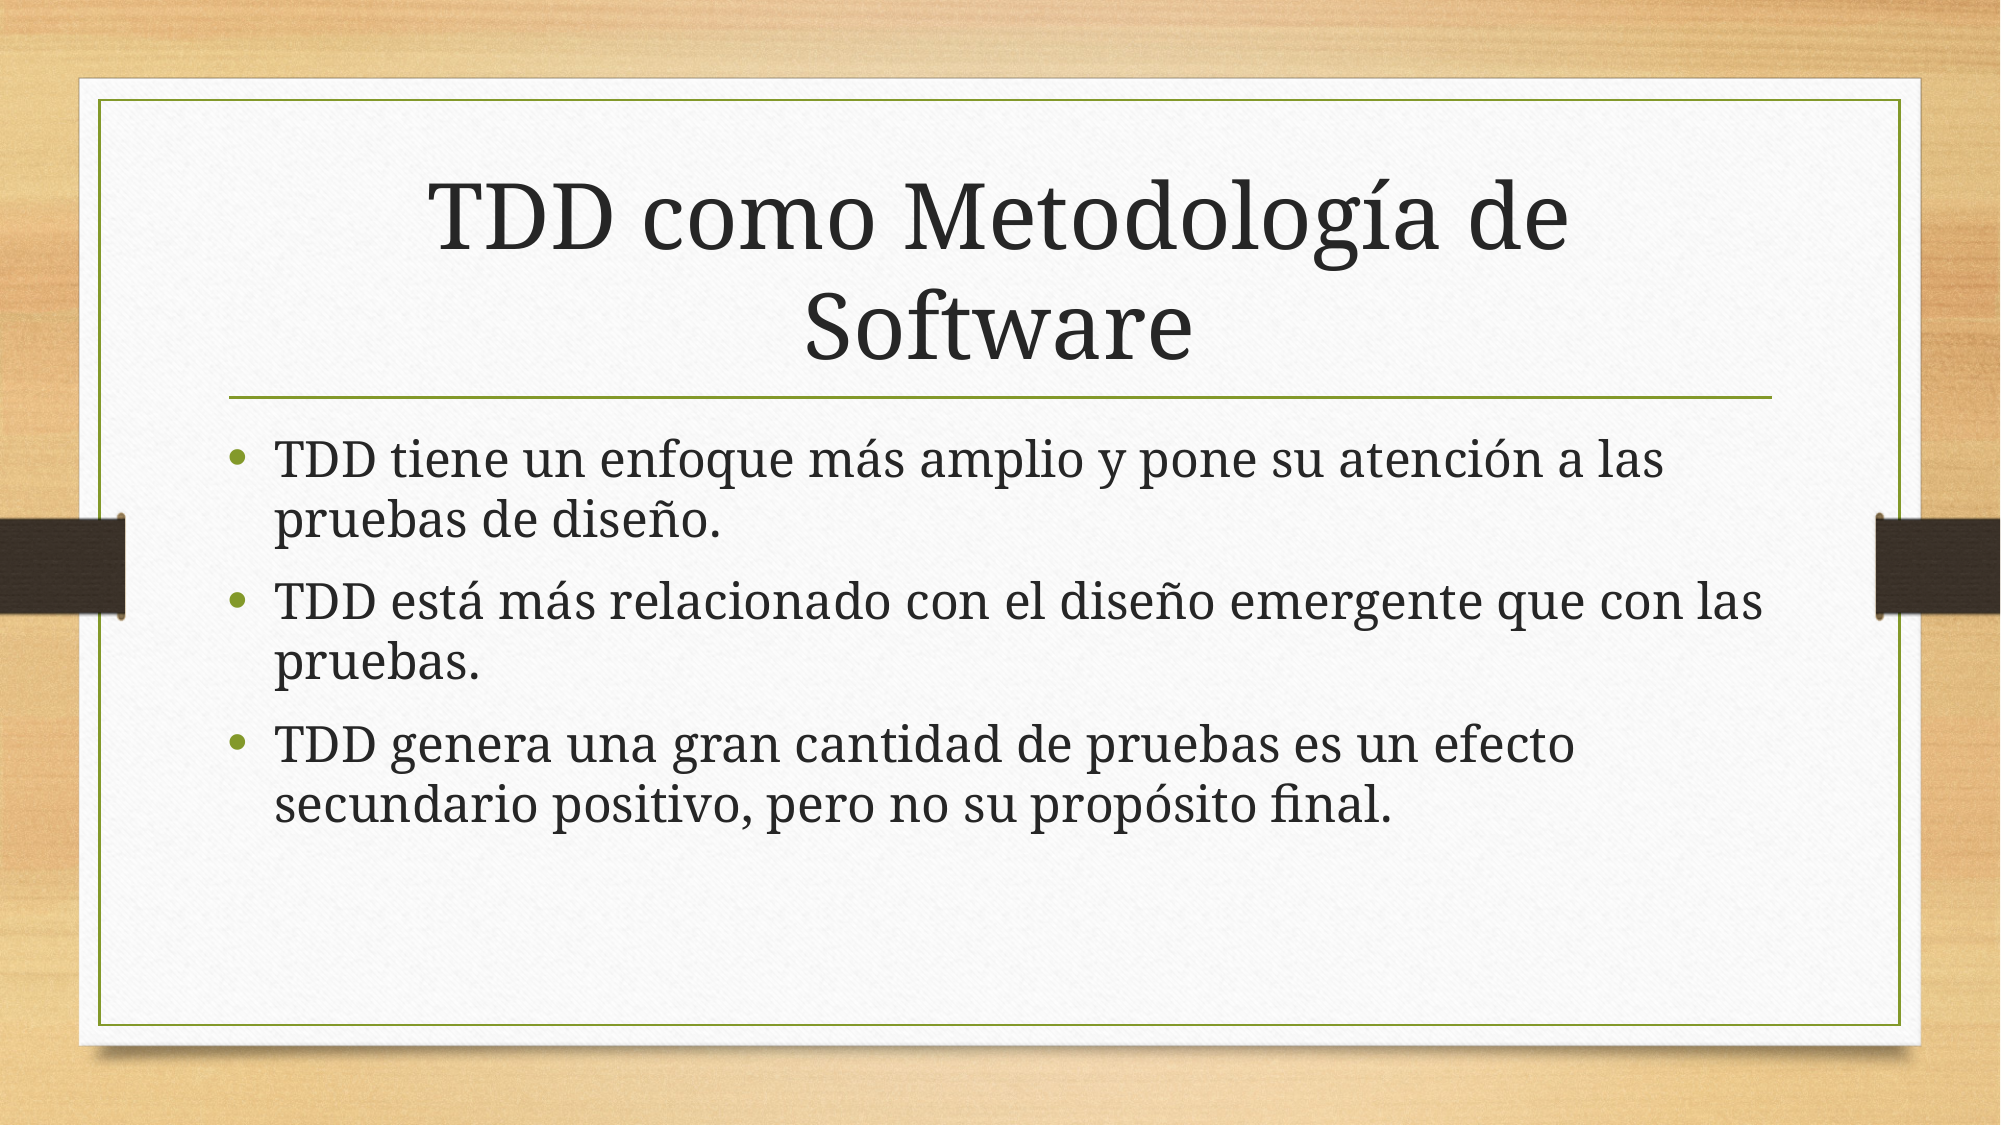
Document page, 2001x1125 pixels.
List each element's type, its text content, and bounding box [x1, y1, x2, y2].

title TDD como Metodología de Software [212, 161, 1788, 375]
picture [0, 0, 2001, 1125]
list TDD tiene un enfoque más amplio y pone su atención a las pruebas de diseño. TDD está más relacionado con el diseño emergente que con las pruebas. TDD genera una gran cantidad de pruebas es un efecto secundario positivo, pero no su propósito final. [212, 419, 1788, 964]
